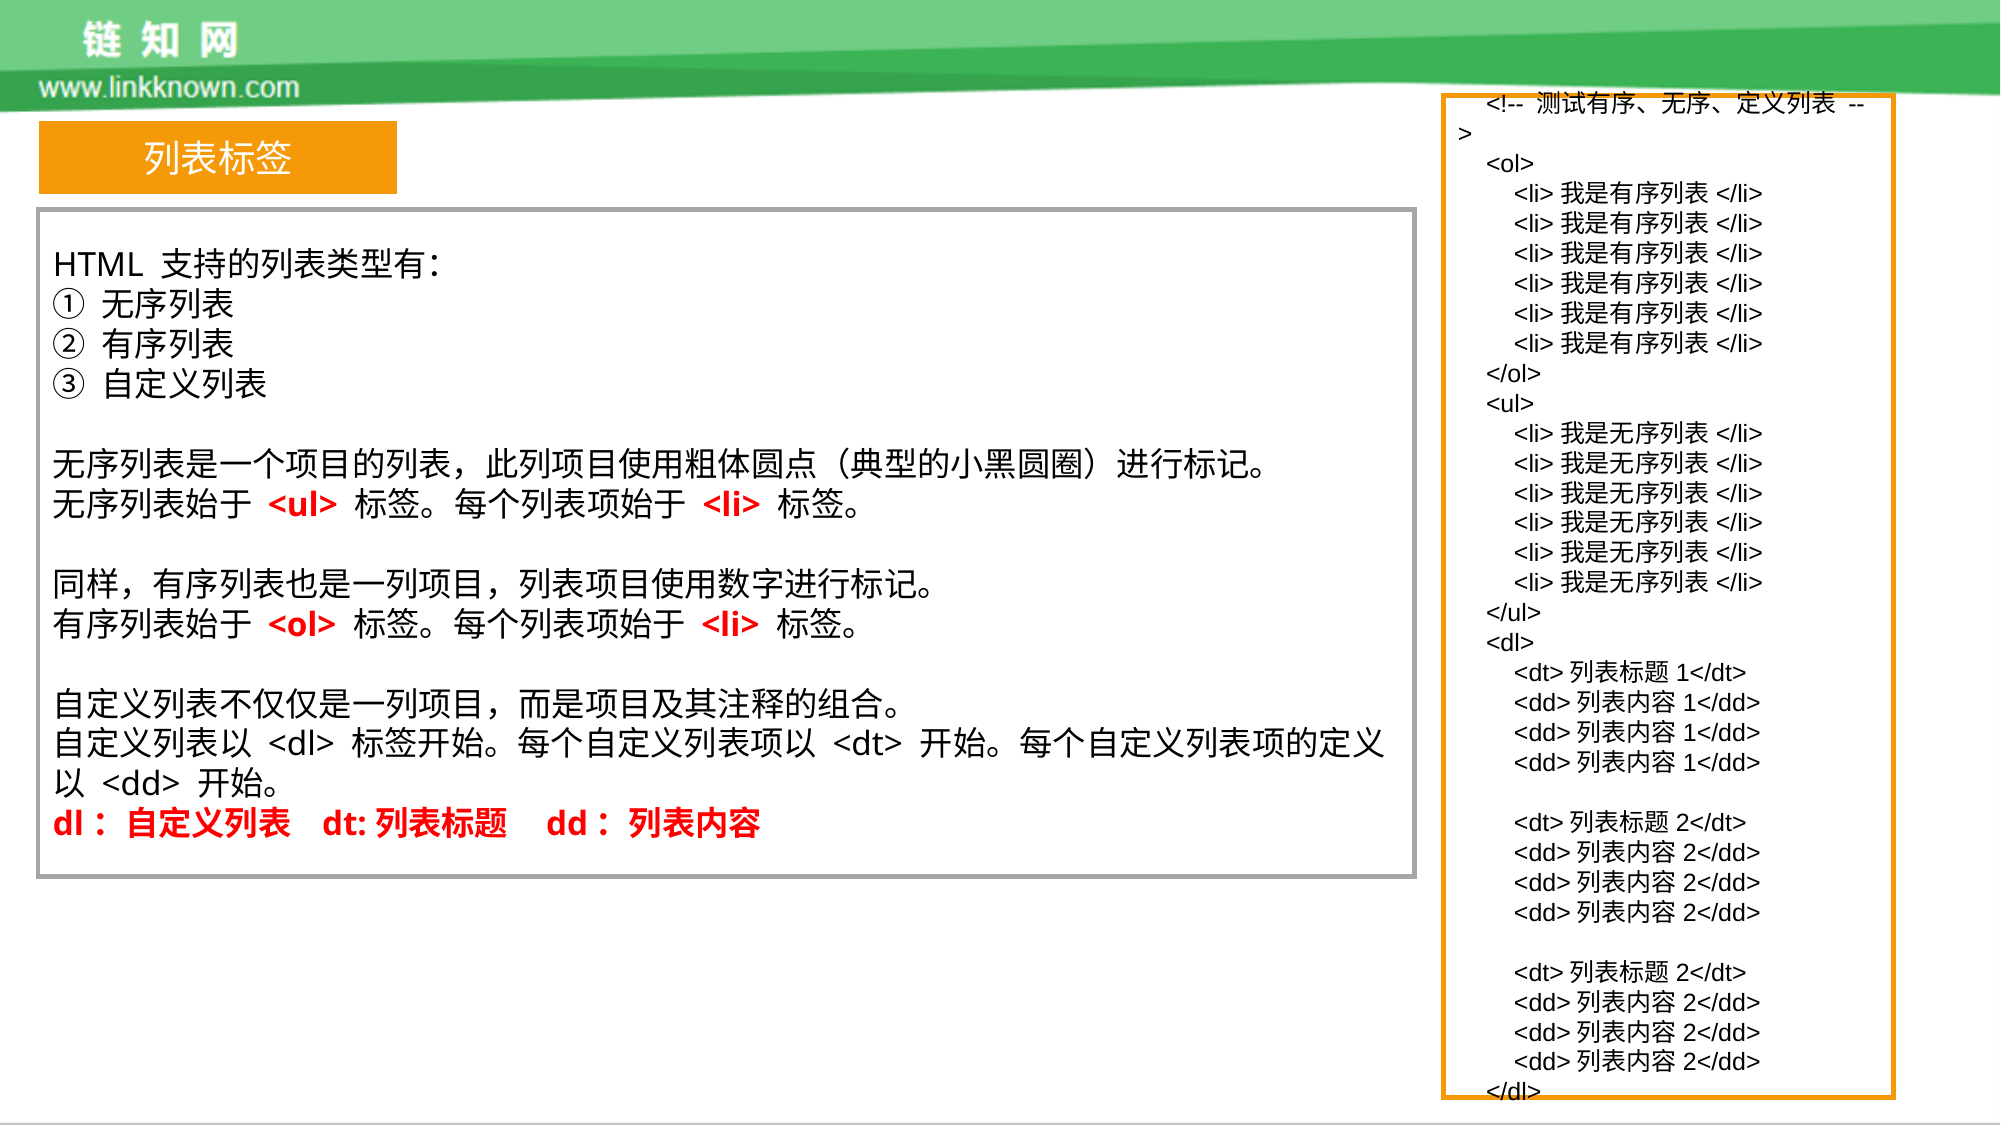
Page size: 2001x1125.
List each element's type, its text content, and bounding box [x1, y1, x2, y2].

text_box <!-- 测试有序、无序、定义列表 --> <ol> <li>我是有序列表</li> <li>我是有序列表</li> <li>我是有序列表</li> <li>我是有序列表</li> <li>我是有序列表</li> <li>我是有序列表</li> </ol> <ul> <li>我是无序列表</li> <li>我是无序列表</li> <li>我是无序列表</li> <li>我是无序列表</li> <li>我是无序列表</li> <li>我是无序列表</li> </ul> <dl> <dt>列表标题1</dt> <dd>列表内容1</dd> <dd>列表内容1</dd> <dd>列表内容1</dd> <dt>列表标题2</dt> <dd>列表内容2</dd> <dd>列表内容2</dd> <dd>列表内容2</dd> <dt>列表标题2</dt> <dd>列表内容2</dd> <dd>列表内容2</dd> <dd>列表内容2</dd> </dl> [1442, 95, 1894, 1099]
picture [0, 0, 2001, 1125]
text_box 列表标签 [37, 119, 399, 196]
text_box HTML 支持的列表类型有： ① 无序列表 ② 有序列表 ③ 自定义列表 无序列表是一个项目的列表，此列项目使用粗体圆点（典型的小黑圆圈）进行标记。 无序列表始于 <ul> 标签。每个列表项始于 <li> 标签。 同样，有序列表也是一列项目，列表项目使用数字进行标记。 有序列表始于 <ol> 标签。每个列表项始于 <li> 标签。 自定义列表不仅仅是一列项目，而是项目及其注释的组合。 自定义列表以 <dl> 标签开始。每个自定义列表项以 <dt> 开始。每个自定义列表项的定义以 <dd> 开始。 dl：自定义列表 dt:列表标题 dd：列表内容 [37, 208, 1415, 877]
